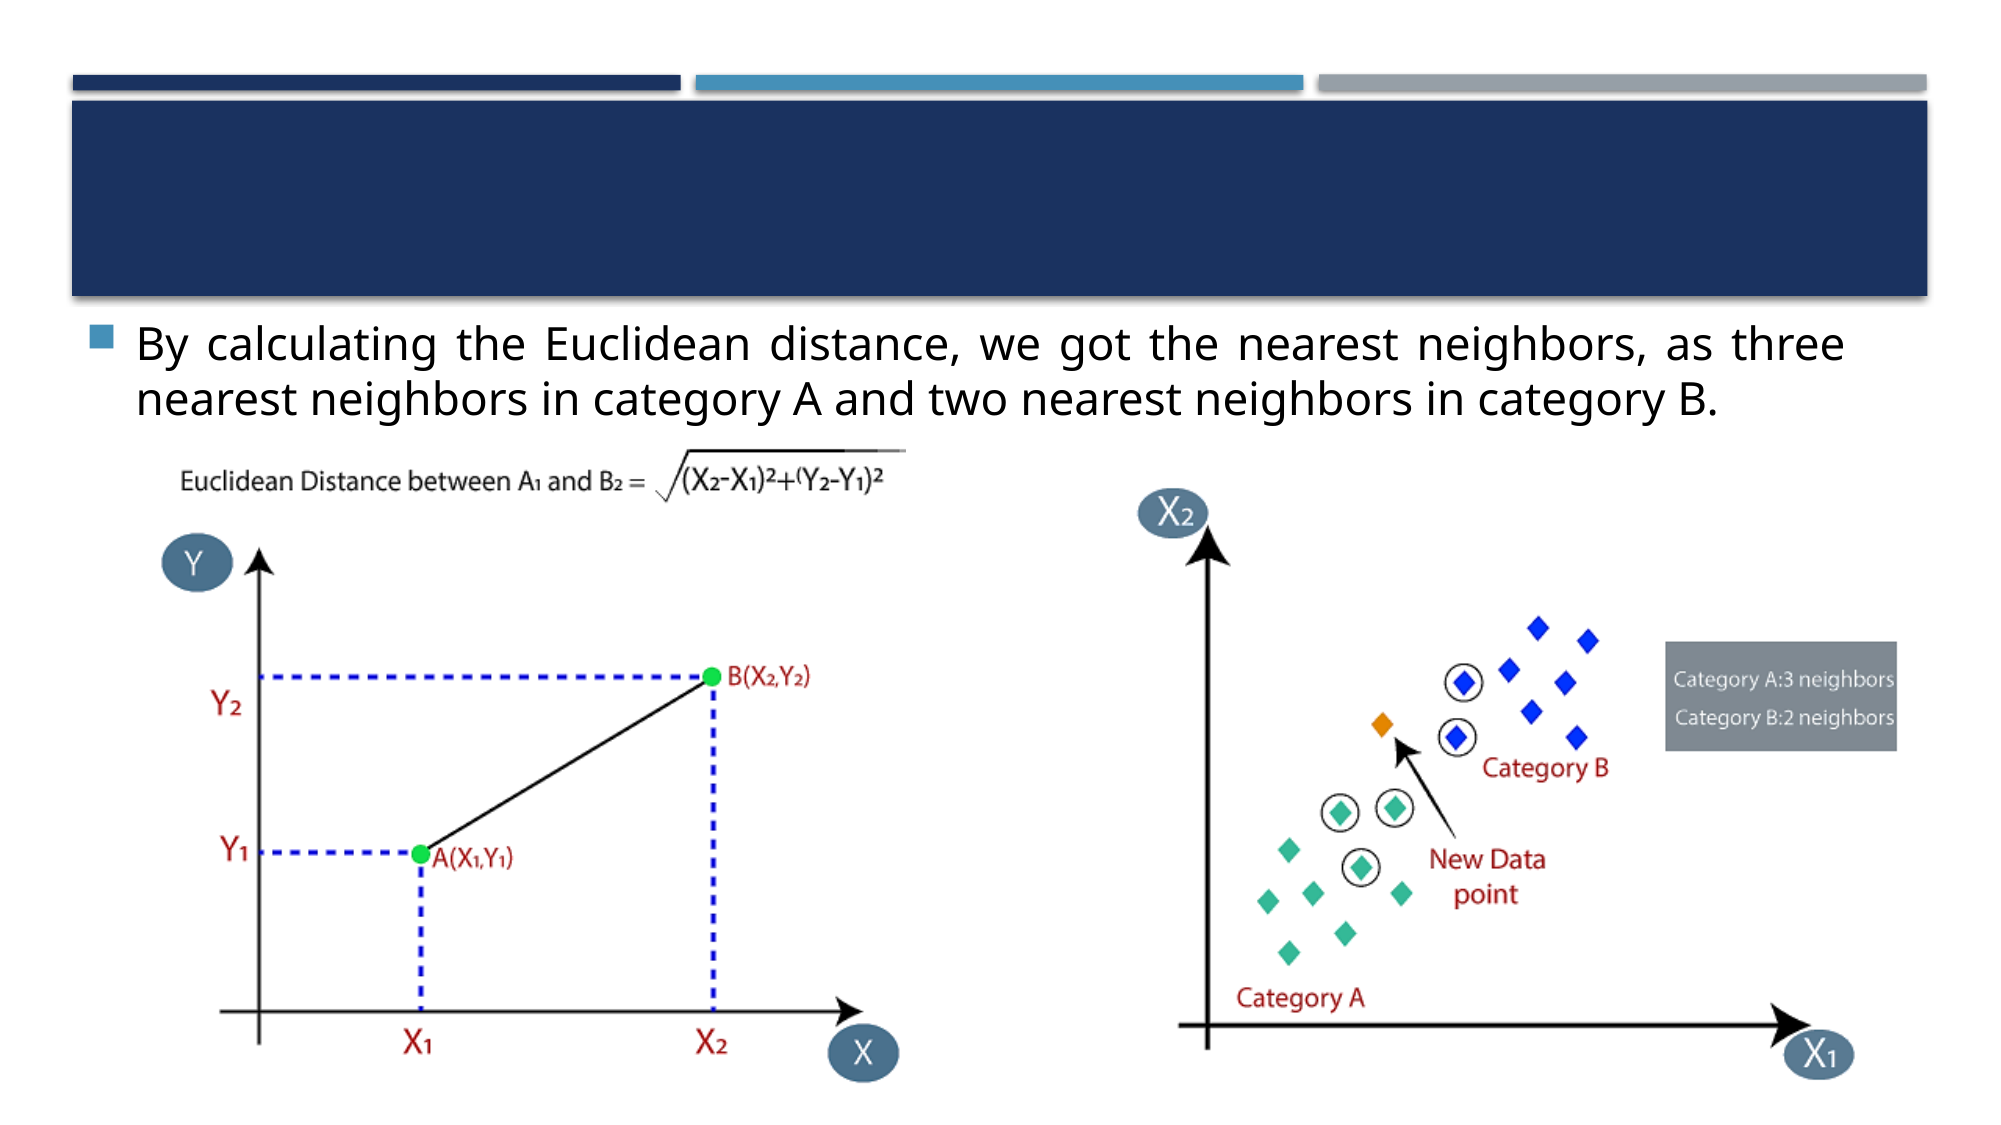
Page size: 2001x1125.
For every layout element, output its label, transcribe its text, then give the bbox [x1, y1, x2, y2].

picture [163, 440, 907, 509]
picture [1133, 475, 1906, 1091]
list By calculating the Euclidean distance, we got the nearest neighbors, as three nearest neighbors in category A and two nearest neighbors in category B. [70, 286, 1862, 454]
picture [145, 519, 907, 1091]
